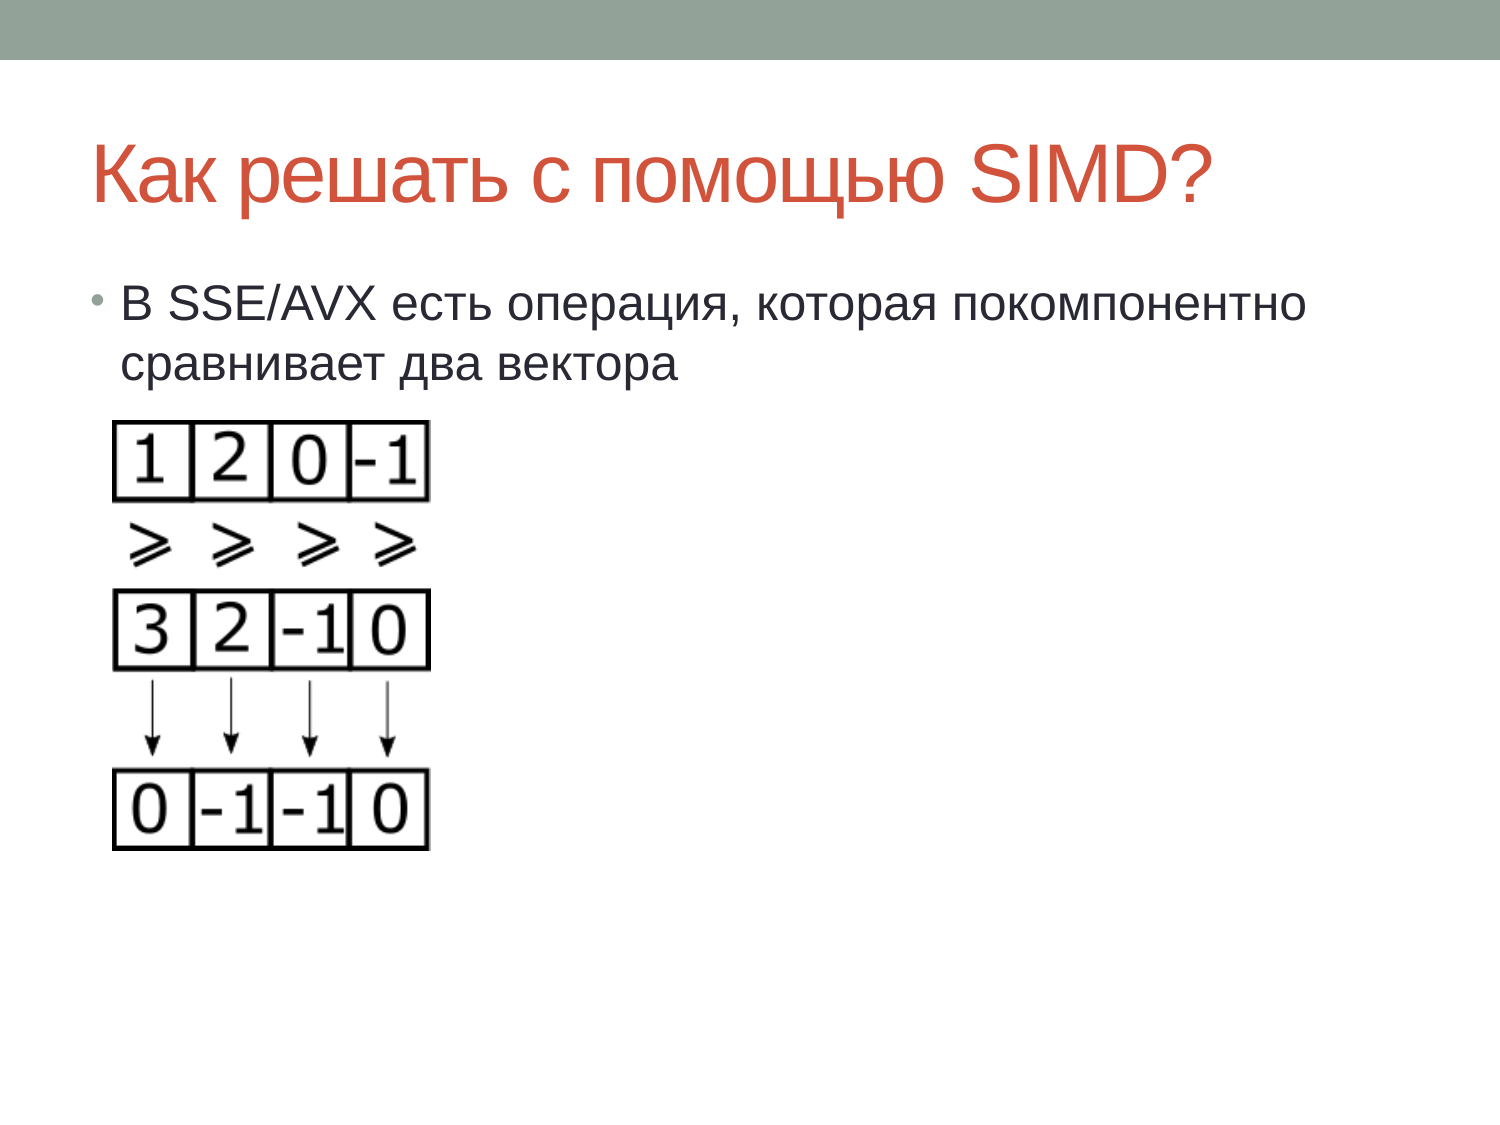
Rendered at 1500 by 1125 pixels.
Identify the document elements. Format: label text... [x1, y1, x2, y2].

list В SSE/AVX есть операция, которая покомпонентно сравнивает два вектора [75, 262, 1425, 1063]
picture [111, 420, 431, 851]
title Как решать с помощью SIMD? [75, 87, 1425, 250]
